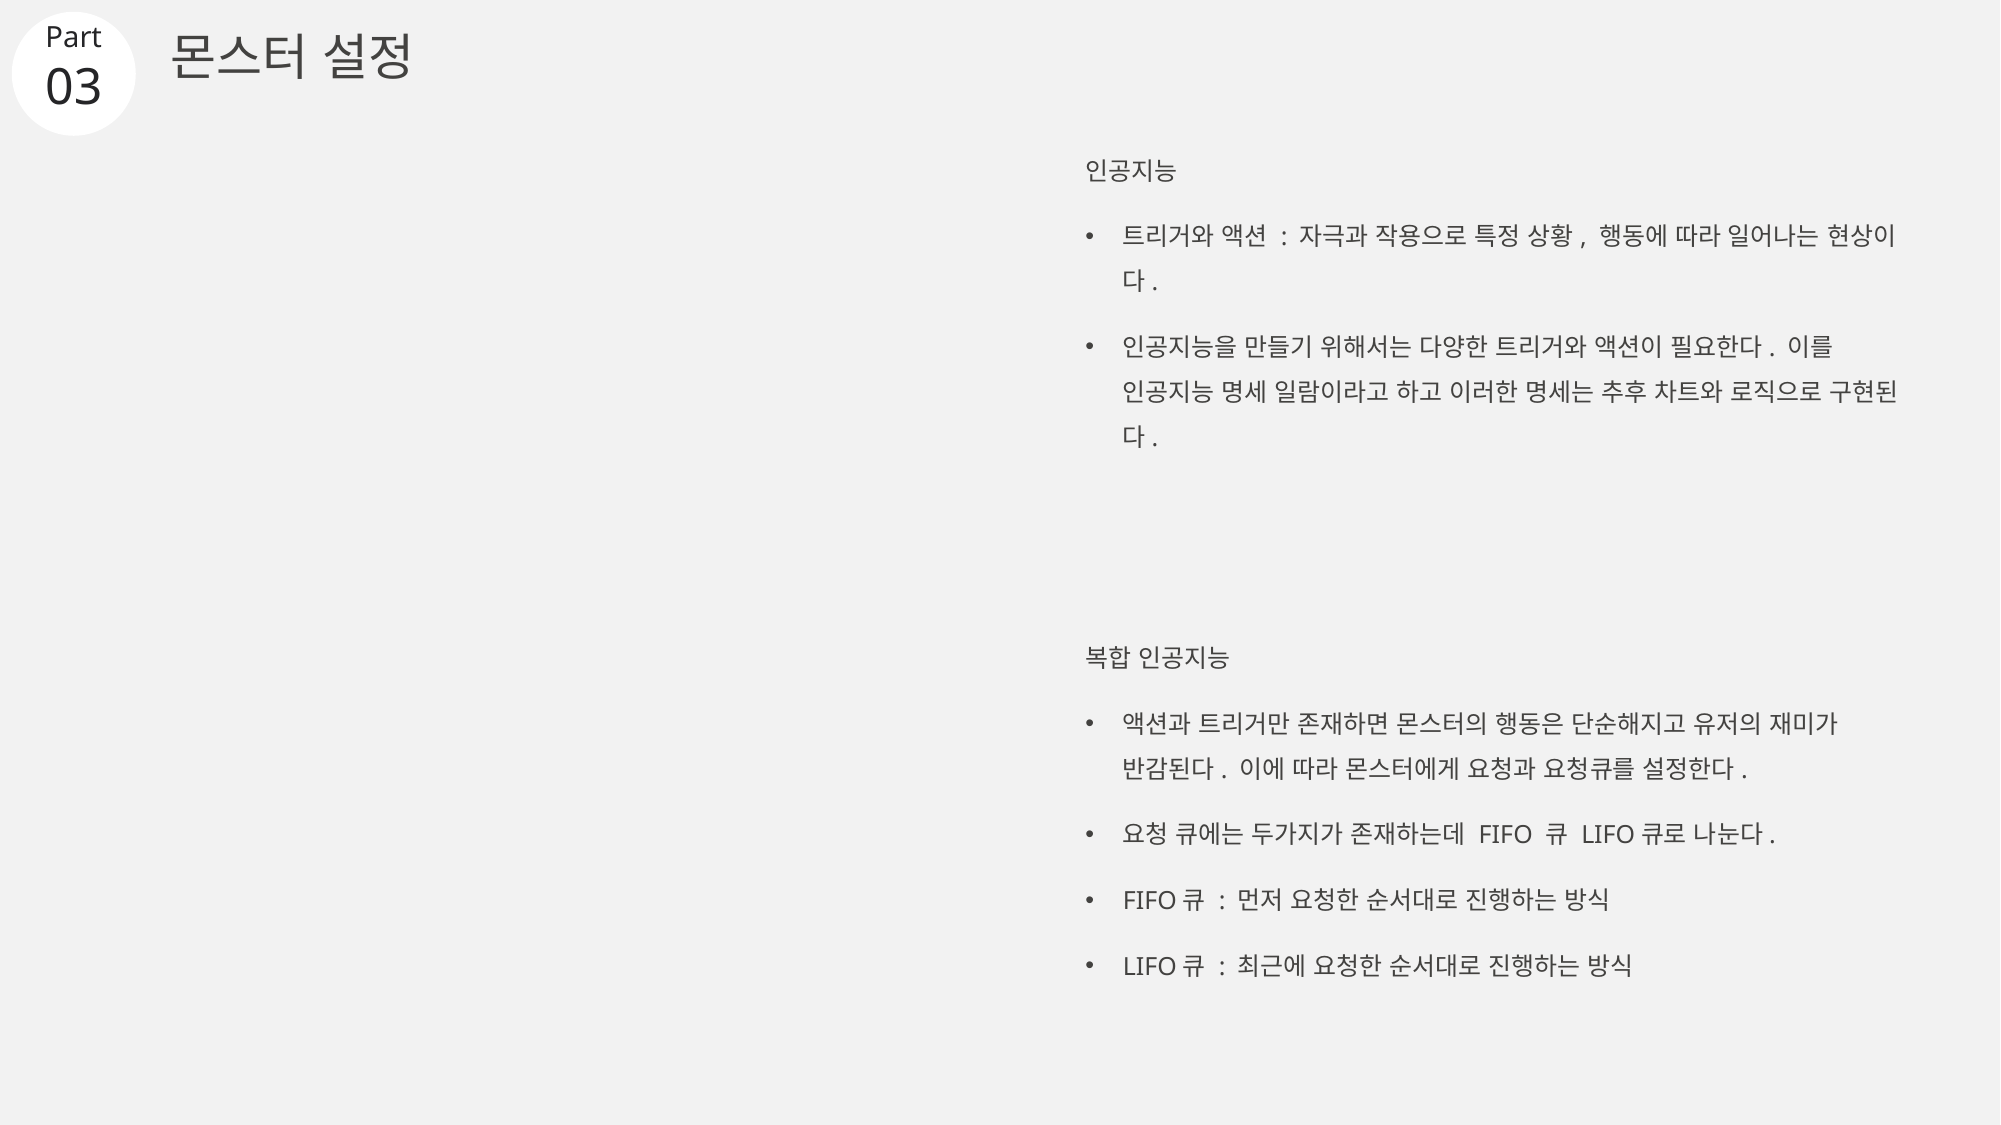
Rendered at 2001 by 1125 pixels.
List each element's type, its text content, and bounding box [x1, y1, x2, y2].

list 03 [14, 38, 133, 138]
list 복합 인공지능 액션과 트리거만 존재하면 몬스터의 행동은 단순해지고 유저의 재미가 반감된다. 이에 따라 몬스터에게 요청과 요청큐를 설정한다. 요청 큐에는 두가지가 존재하는데 FIFO 큐 LIFO큐로 나눈다. FIFO큐 : 먼저 요청한 순서대로 진행하는 방식 LIFO큐 : 최근에 요청한 순서대로 진행하는 방식 [1070, 620, 1945, 1064]
list 인공지능 트리거와 액션 : 자극과 작용으로 특정 상황, 행동에 따라 일어나는 현상이다. 인공지능을 만들기 위해서는 다양한 트리거와 액션이 필요한다. 이를 인공지능 명세 일람이라고 하고 이러한 명세는 추후 차트와 로직으로 구현된다. [1070, 132, 1945, 576]
title 몬스터 설정 [156, 0, 1881, 119]
